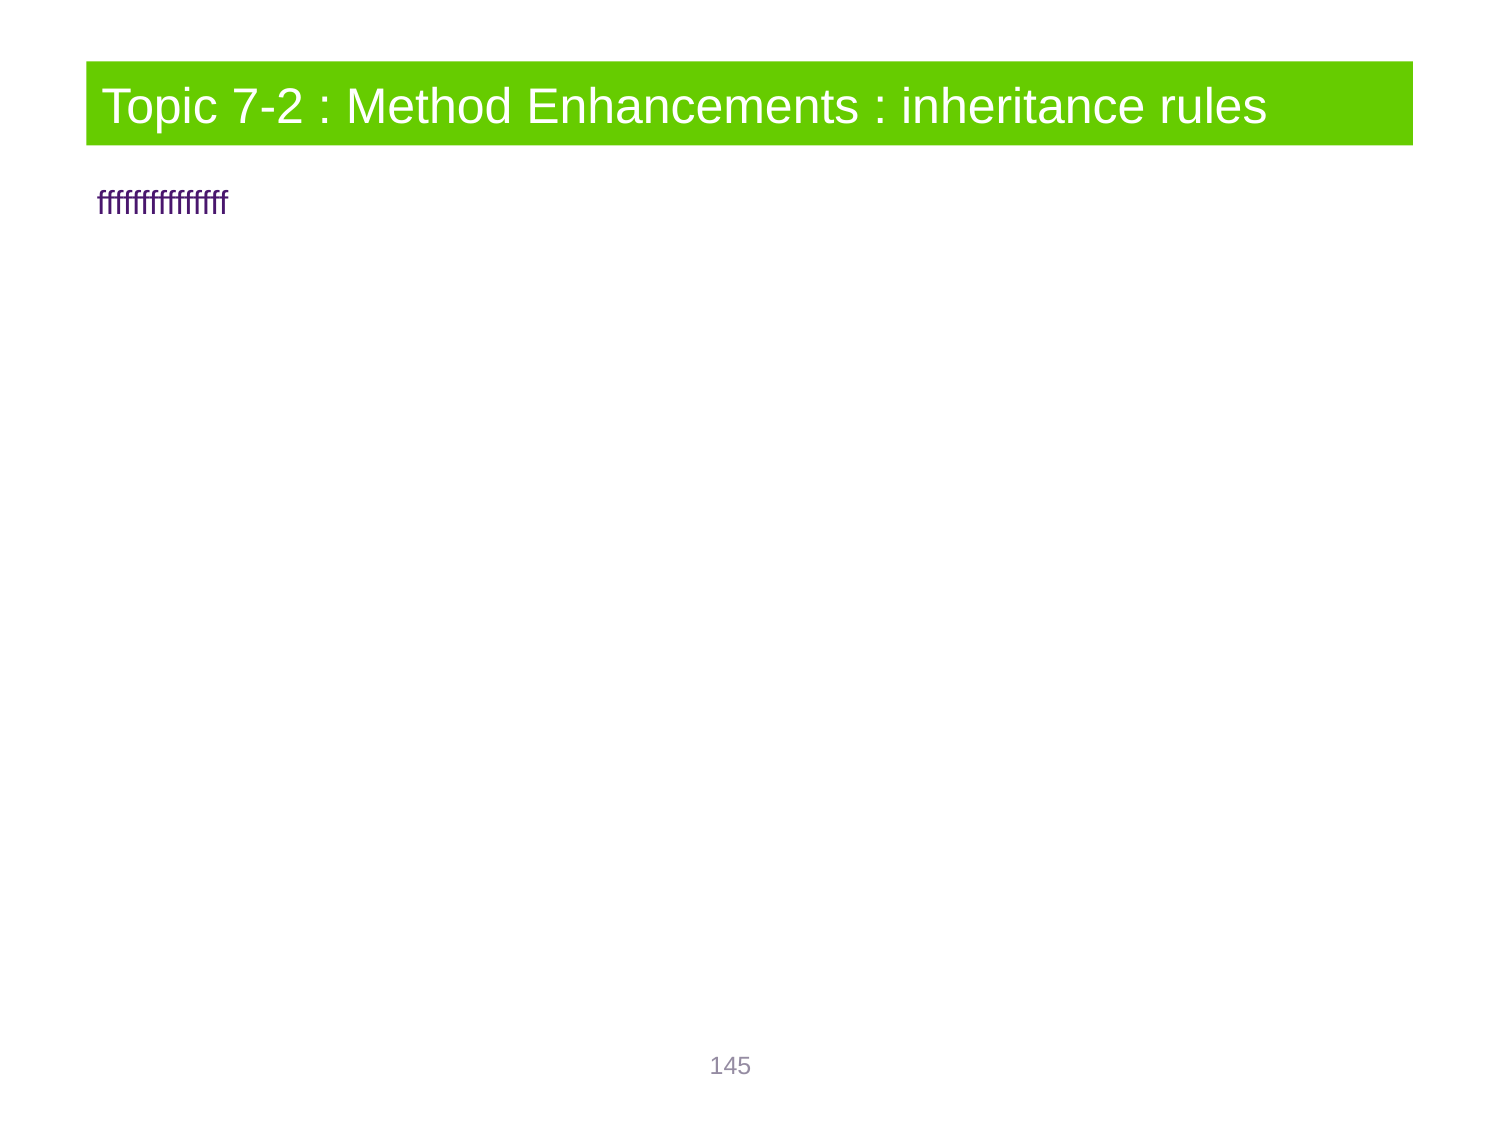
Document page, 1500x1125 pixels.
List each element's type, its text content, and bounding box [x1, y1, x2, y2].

list fffffffffffffff [82, 173, 1345, 974]
title Topic 7-2 : Method Enhancements : inheritance rules [85, 60, 1414, 146]
